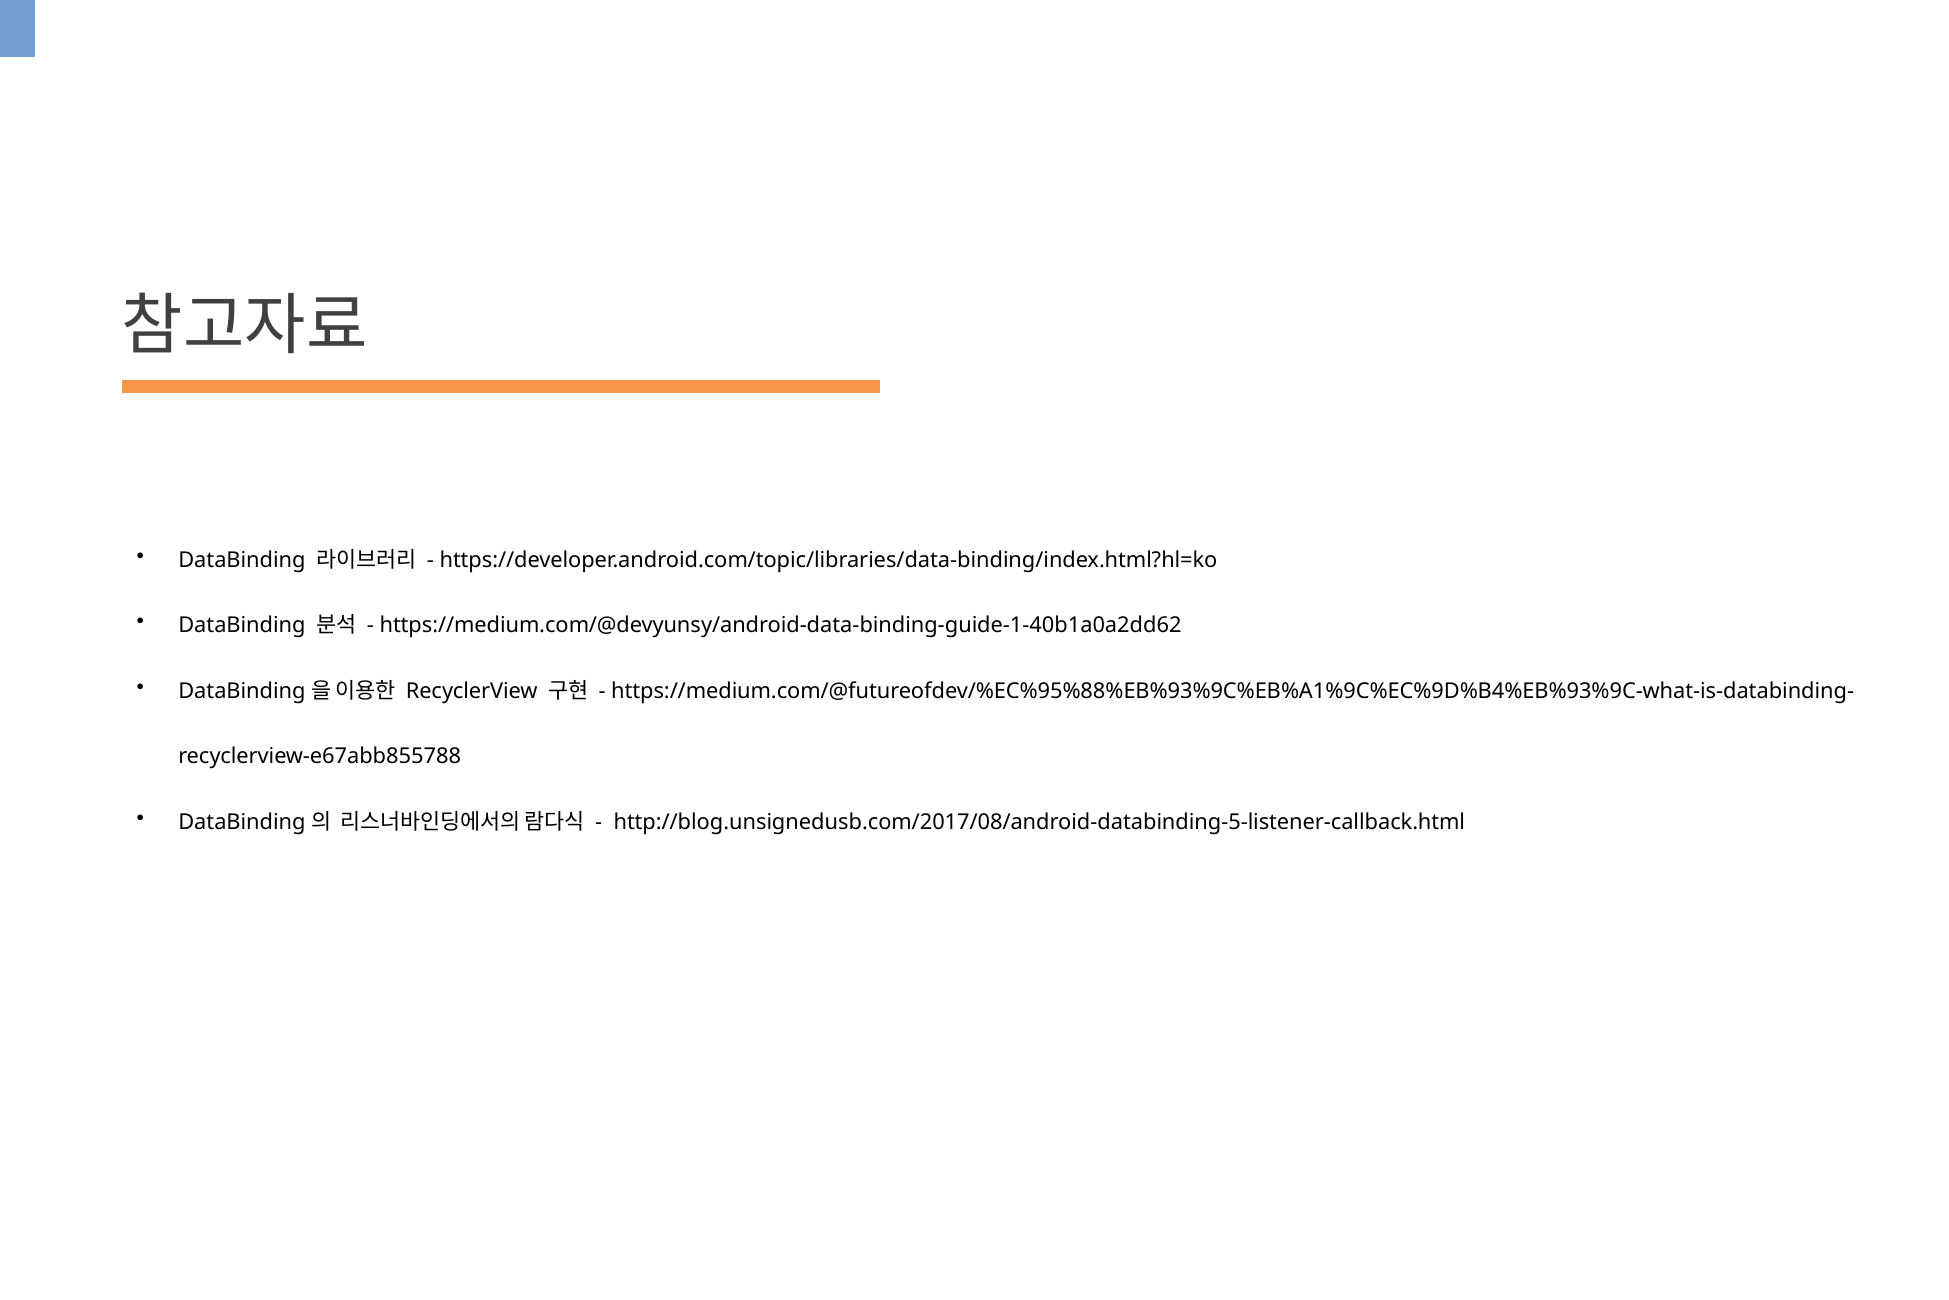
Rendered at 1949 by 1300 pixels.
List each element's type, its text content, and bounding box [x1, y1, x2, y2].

text_box DataBinding 라이브러리 - https://developer.android.com/topic/libraries/data-binding/index.html?hl=ko DataBinding 분석 - https://medium.com/@devyunsy/android-data-binding-guide-1-40b1a0a2dd62 DataBinding을 이용한 RecyclerView 구현 - https://medium.com/@futureofdev/%EC%95%88%EB%93%9C%EB%A1%9C%EC%9D%B4%EB%93%9C-what-is-databinding-recyclerview-e67abb855788 DataBinding의 리스너바인딩에서의 람다식 - http://blog.unsignedusb.com/2017/08/android-databinding-5-listener-callback.html [121, 498, 1906, 842]
text_box 참고자료 [121, 273, 835, 371]
